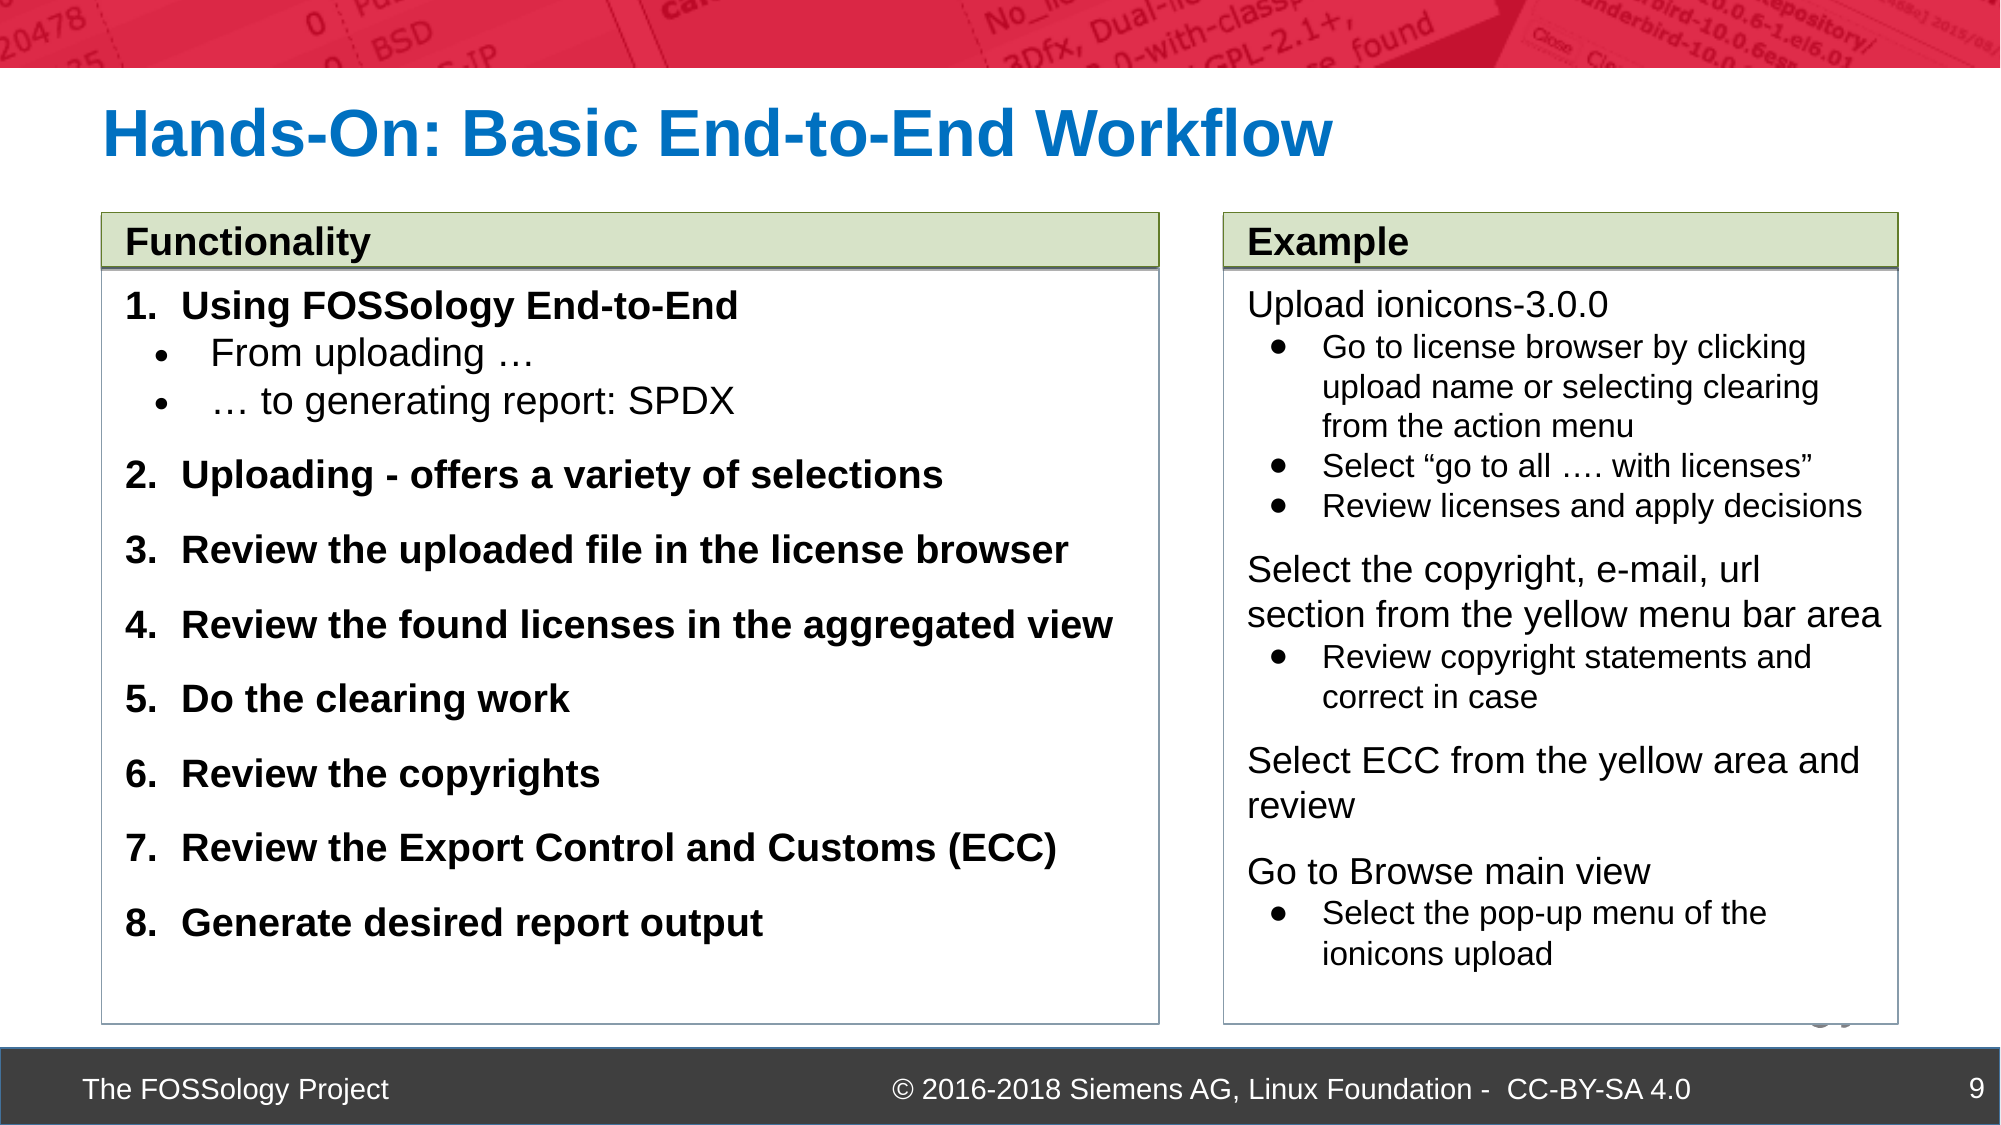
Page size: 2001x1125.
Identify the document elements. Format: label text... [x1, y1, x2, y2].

text_box Using FOSSology End-to-End From uploading … … to generating report: SPDX Uploading - offers a variety of selections Review the uploaded file in the license browser Review the found licenses in the aggregated view Do the clearing work Review the copyrights Review the Export Control and Customs (ECC) Generate desired report output [101, 271, 1159, 1024]
text_box Example [1223, 212, 1898, 267]
text_box Upload ionicons-3.0.0 Go to license browser by clicking upload name or selecting clearing from the action menu Select “go to all …. with licenses” Review licenses and apply decisions Select the copyright, e-mail, url section from the yellow menu bar area Review copyright statements and correct in case Select ECC from the yellow area and review Go to Browse main view Select the pop-up menu of the ionicons upload [1223, 271, 1898, 1024]
text_box Hands-On: Basic End-to-End Workflow [0, 0, 2000, 208]
picture [1621, 1024, 1863, 1031]
text_box Functionality [101, 212, 1159, 267]
